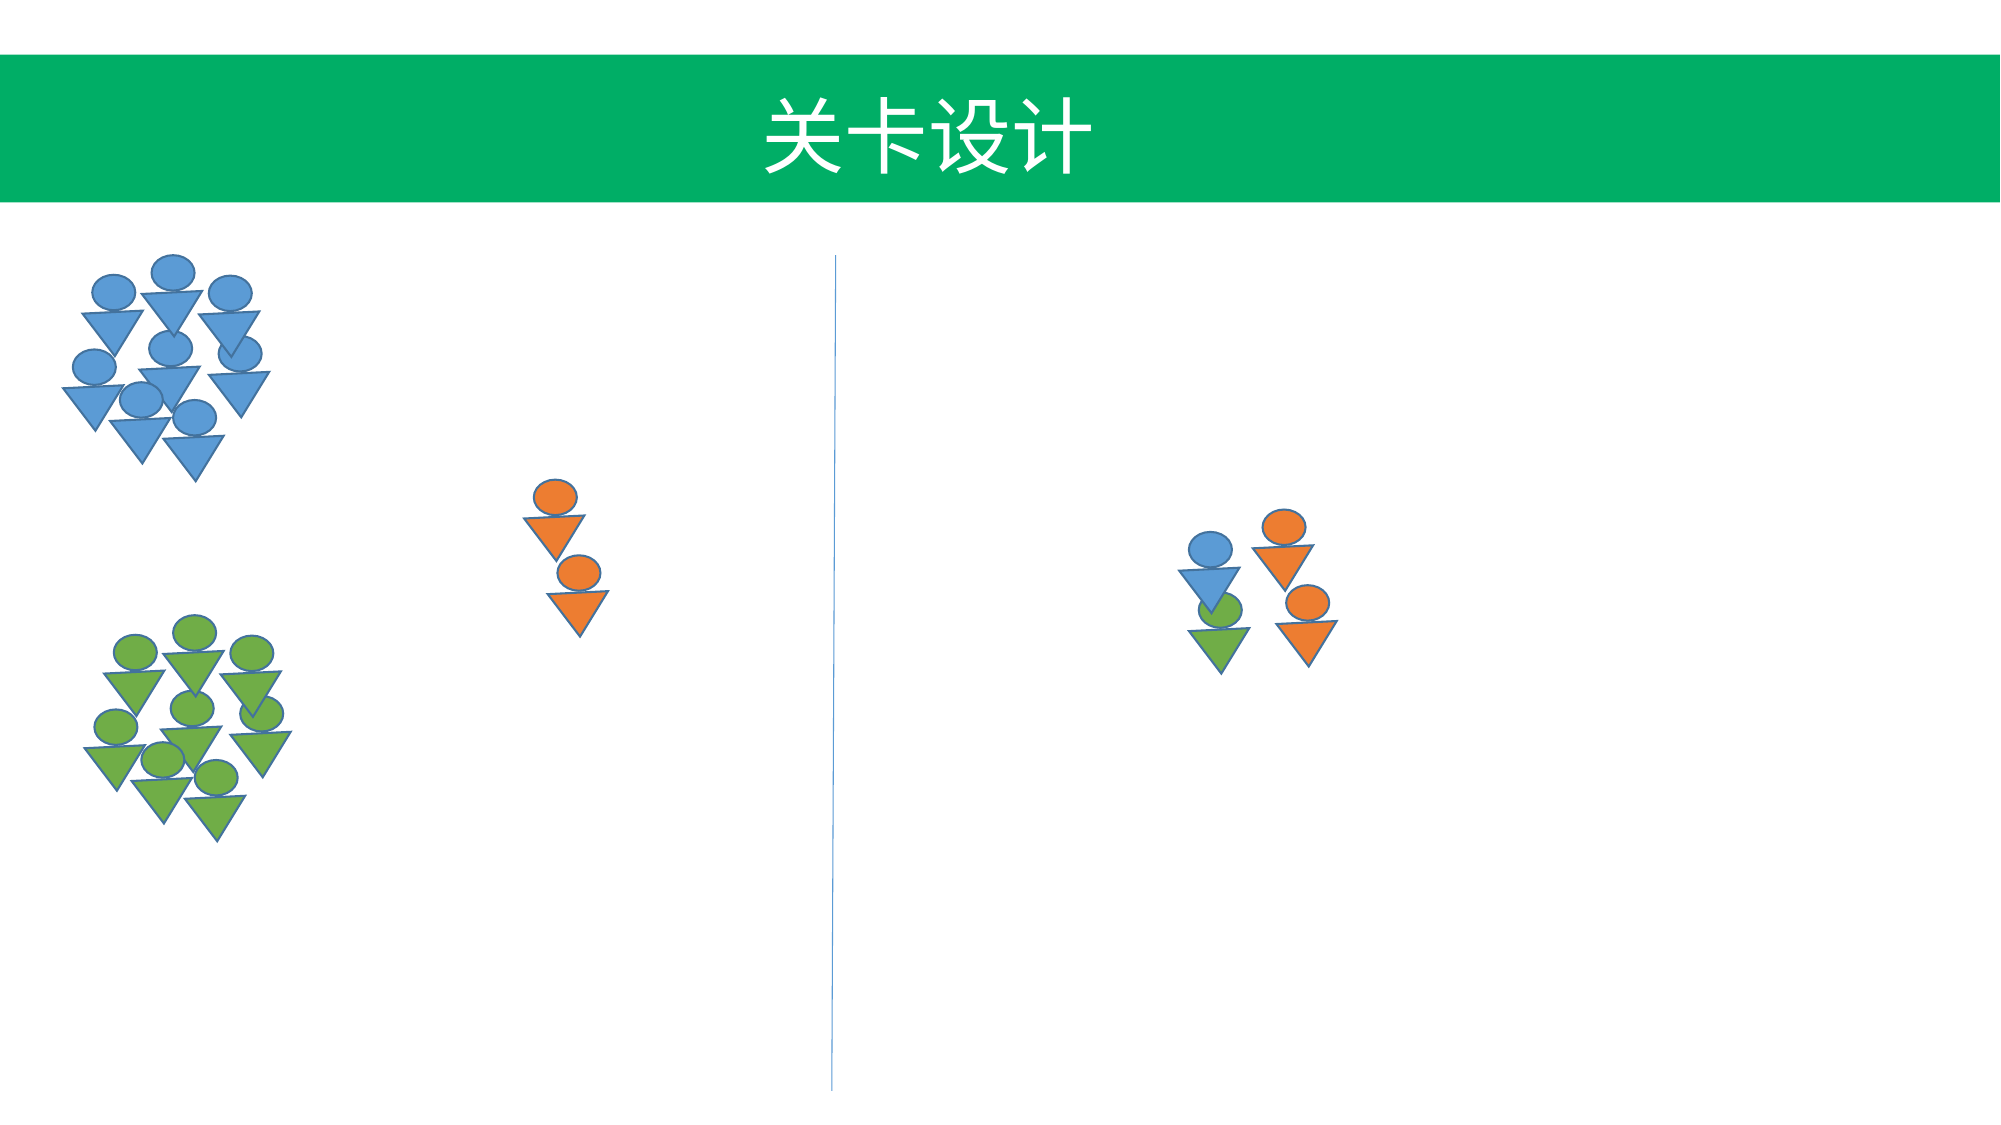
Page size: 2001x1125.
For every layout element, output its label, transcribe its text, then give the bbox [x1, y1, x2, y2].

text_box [200, 275, 261, 357]
text_box 关卡设计 [746, 76, 1121, 192]
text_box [831, 255, 836, 1091]
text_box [1277, 585, 1338, 667]
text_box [185, 759, 247, 842]
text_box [548, 555, 610, 637]
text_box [525, 479, 586, 561]
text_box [1190, 592, 1251, 674]
text_box [0, 54, 2000, 203]
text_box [221, 635, 282, 717]
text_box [140, 330, 201, 399]
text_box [64, 349, 125, 431]
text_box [1180, 531, 1241, 614]
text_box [111, 382, 172, 464]
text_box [164, 615, 225, 697]
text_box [209, 335, 271, 418]
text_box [85, 709, 147, 791]
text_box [1253, 509, 1315, 591]
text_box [164, 399, 225, 482]
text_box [142, 255, 204, 337]
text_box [162, 690, 223, 759]
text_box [105, 634, 164, 717]
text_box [231, 695, 292, 778]
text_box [83, 274, 142, 357]
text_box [132, 742, 193, 824]
